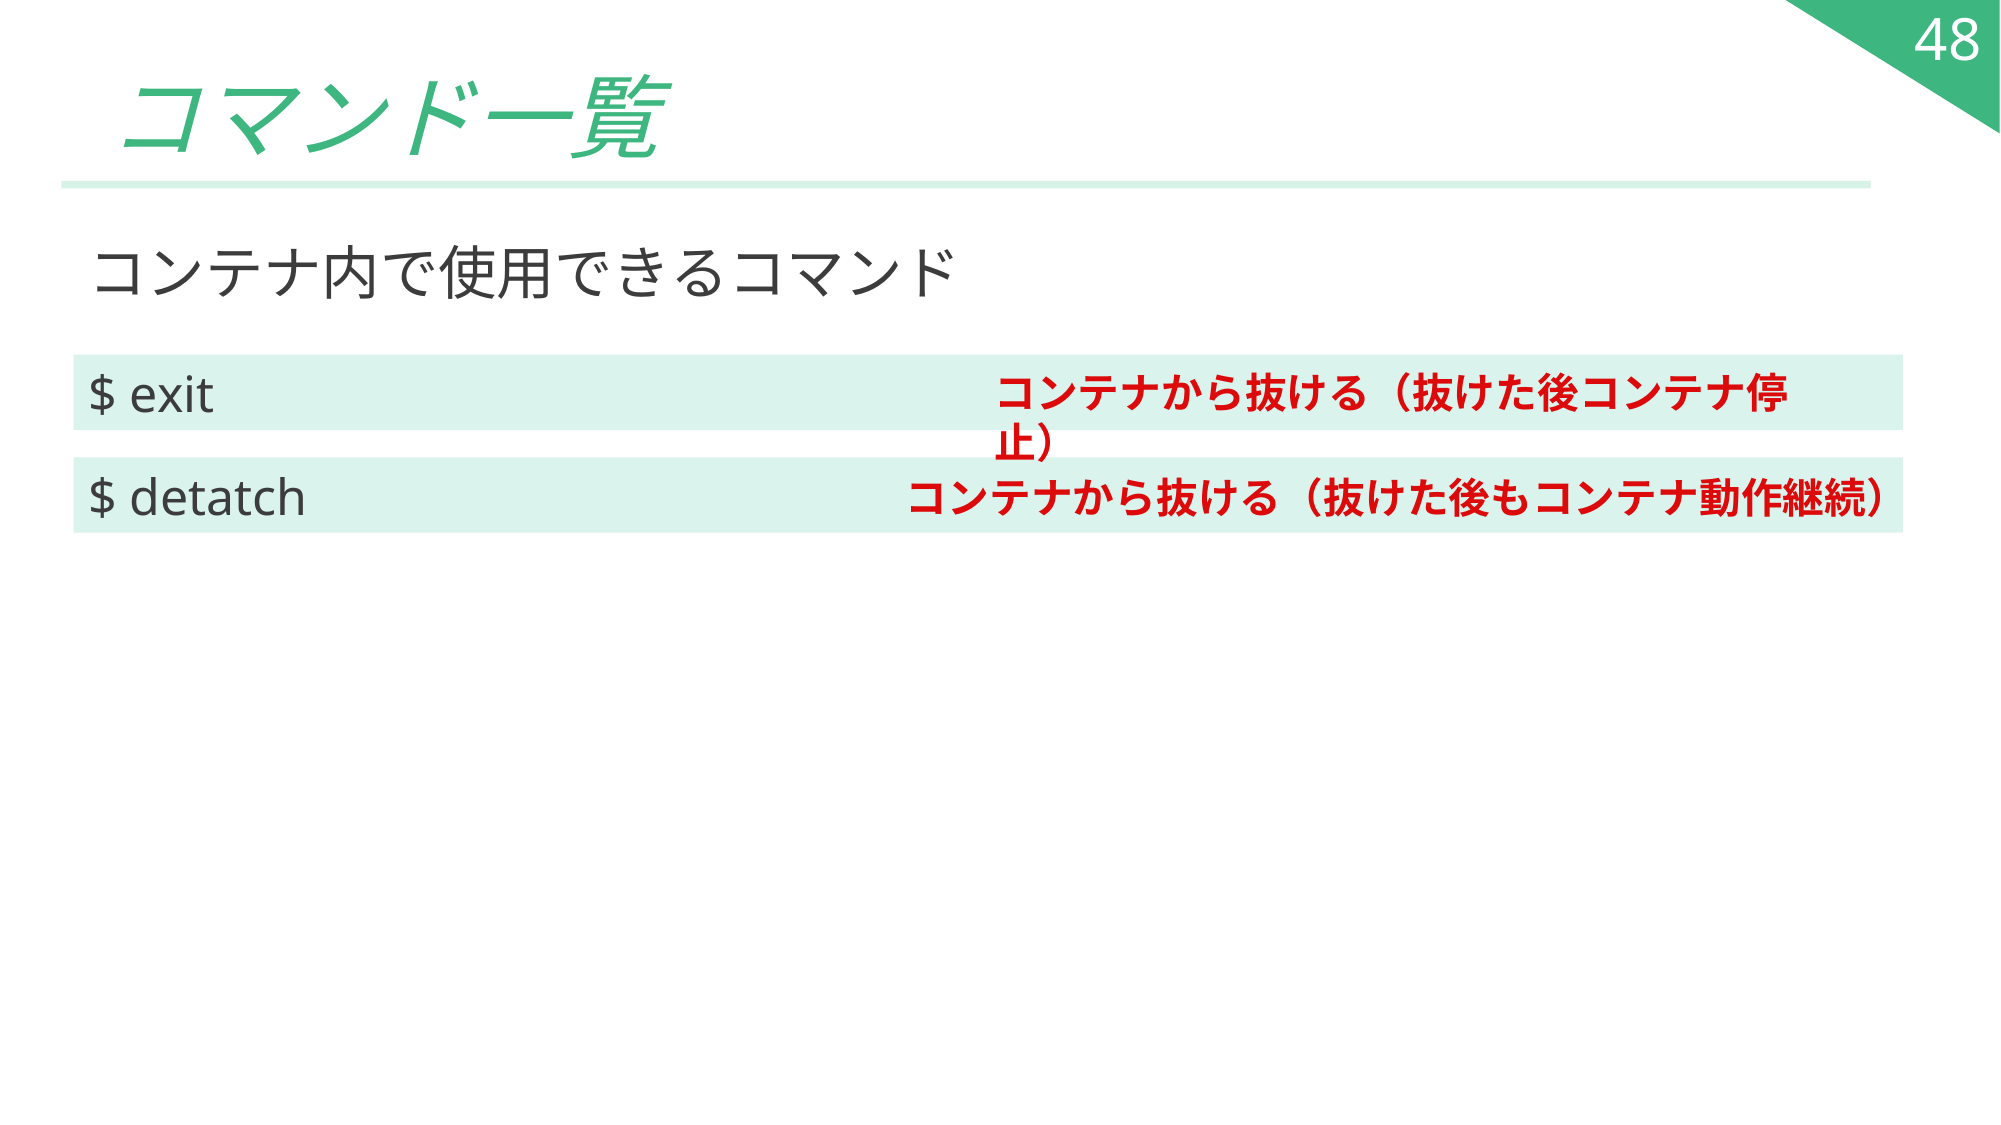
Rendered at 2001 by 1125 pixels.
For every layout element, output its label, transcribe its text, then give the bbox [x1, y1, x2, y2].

text_box $ detatch [72, 455, 1905, 535]
text_box コンテナから抜ける（抜けた後コンテナ停止） [979, 359, 1887, 464]
text_box コンテナから抜ける（抜けた後もコンテナ動作継続） [891, 464, 1924, 530]
title コマンド一覧 [93, 44, 1904, 178]
list コンテナ内で使用できるコマンド [73, 194, 1883, 332]
slide_number 48 [1714, 11, 1997, 72]
text_box $ exit [72, 353, 1905, 432]
